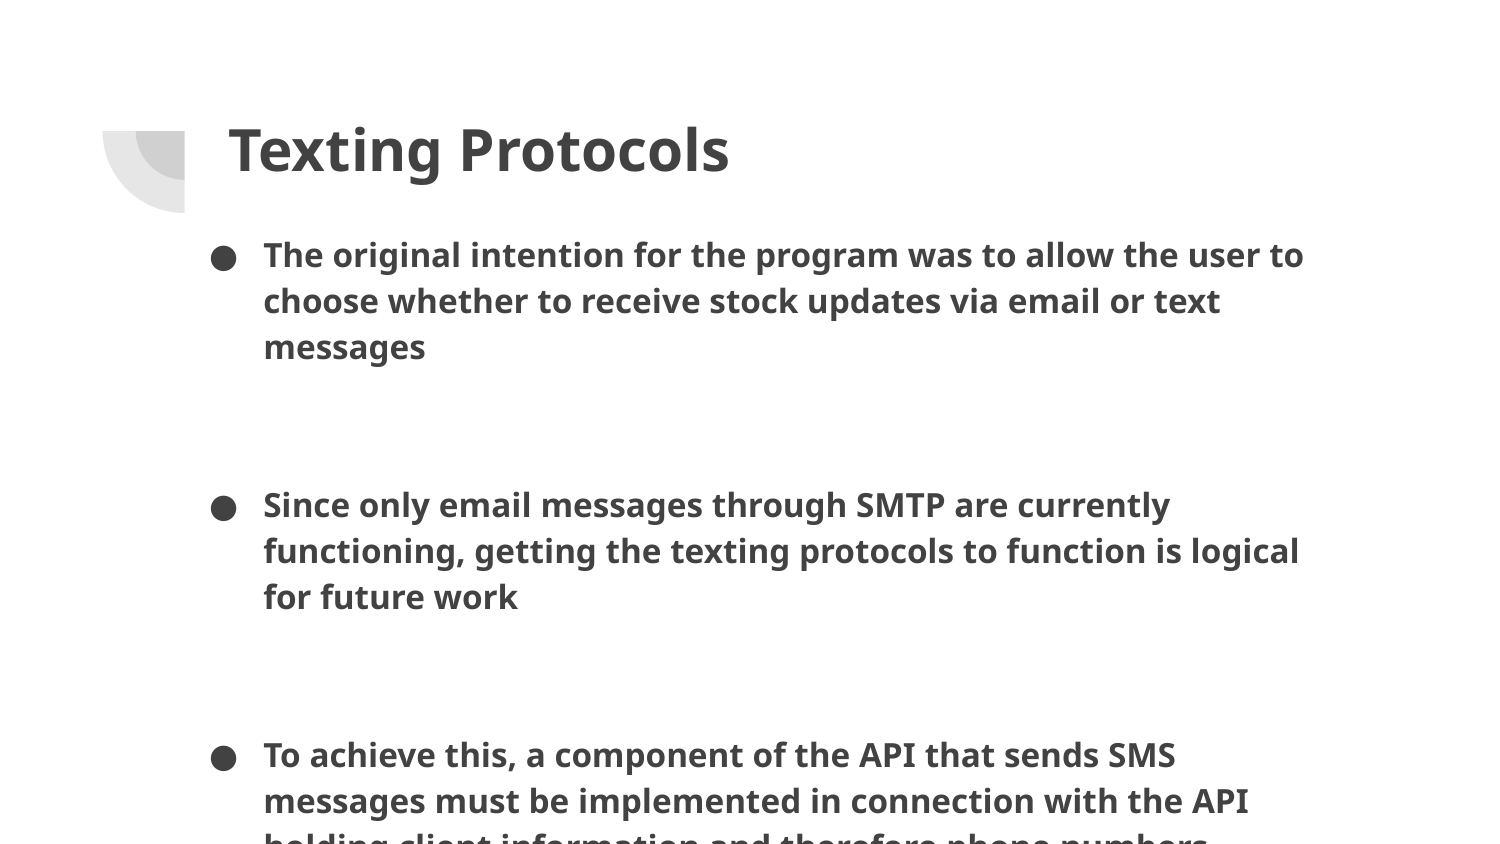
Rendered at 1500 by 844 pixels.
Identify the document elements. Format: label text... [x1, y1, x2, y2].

title Texting Protocols [213, 98, 1368, 263]
list The original intention for the program was to allow the user to choose whether to receive stock updates via email or text messages Since only email messages through SMTP are currently functioning, getting the texting protocols to function is logical for future work To achieve this, a component of the API that sends SMS messages must be implemented in connection with the API holding client information and therefore phone numbers [173, 213, 1327, 631]
